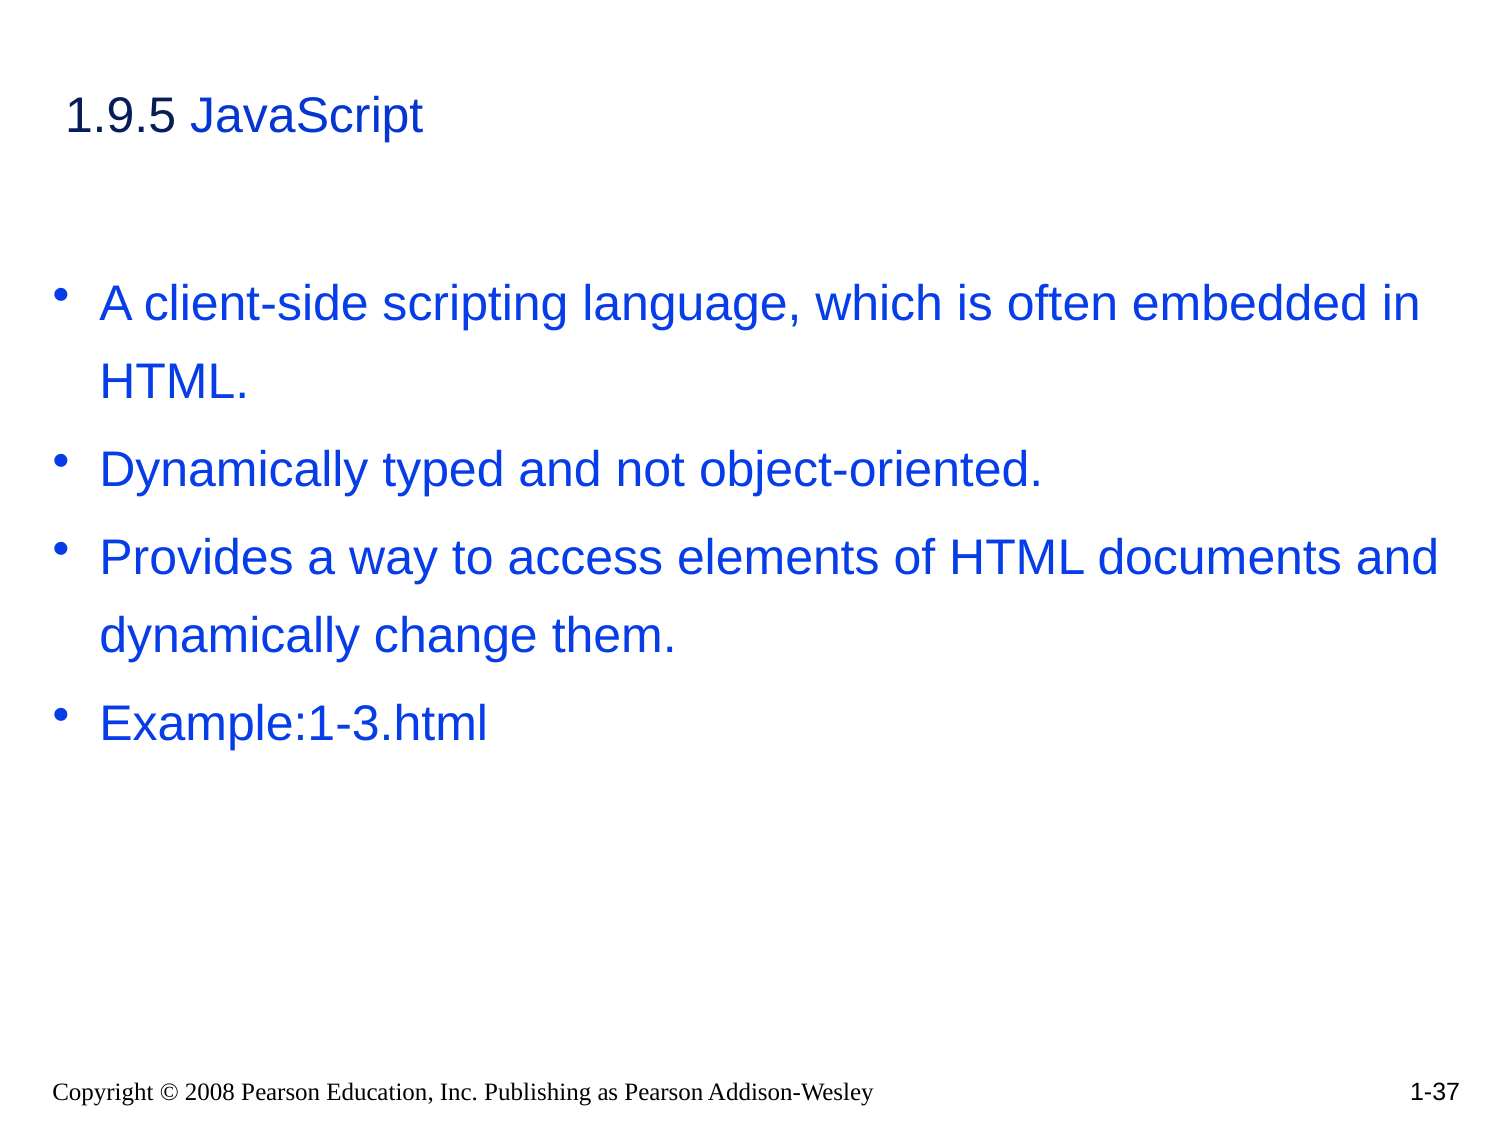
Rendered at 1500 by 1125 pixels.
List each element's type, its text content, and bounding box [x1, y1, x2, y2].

title 1.9.5 JavaScript [50, 50, 1463, 150]
list A client-side scripting language, which is often embedded in HTML. Dynamically typed and not object-oriented. Provides a way to access elements of HTML documents and dynamically change them. Example:1-3.html [37, 174, 1450, 1038]
